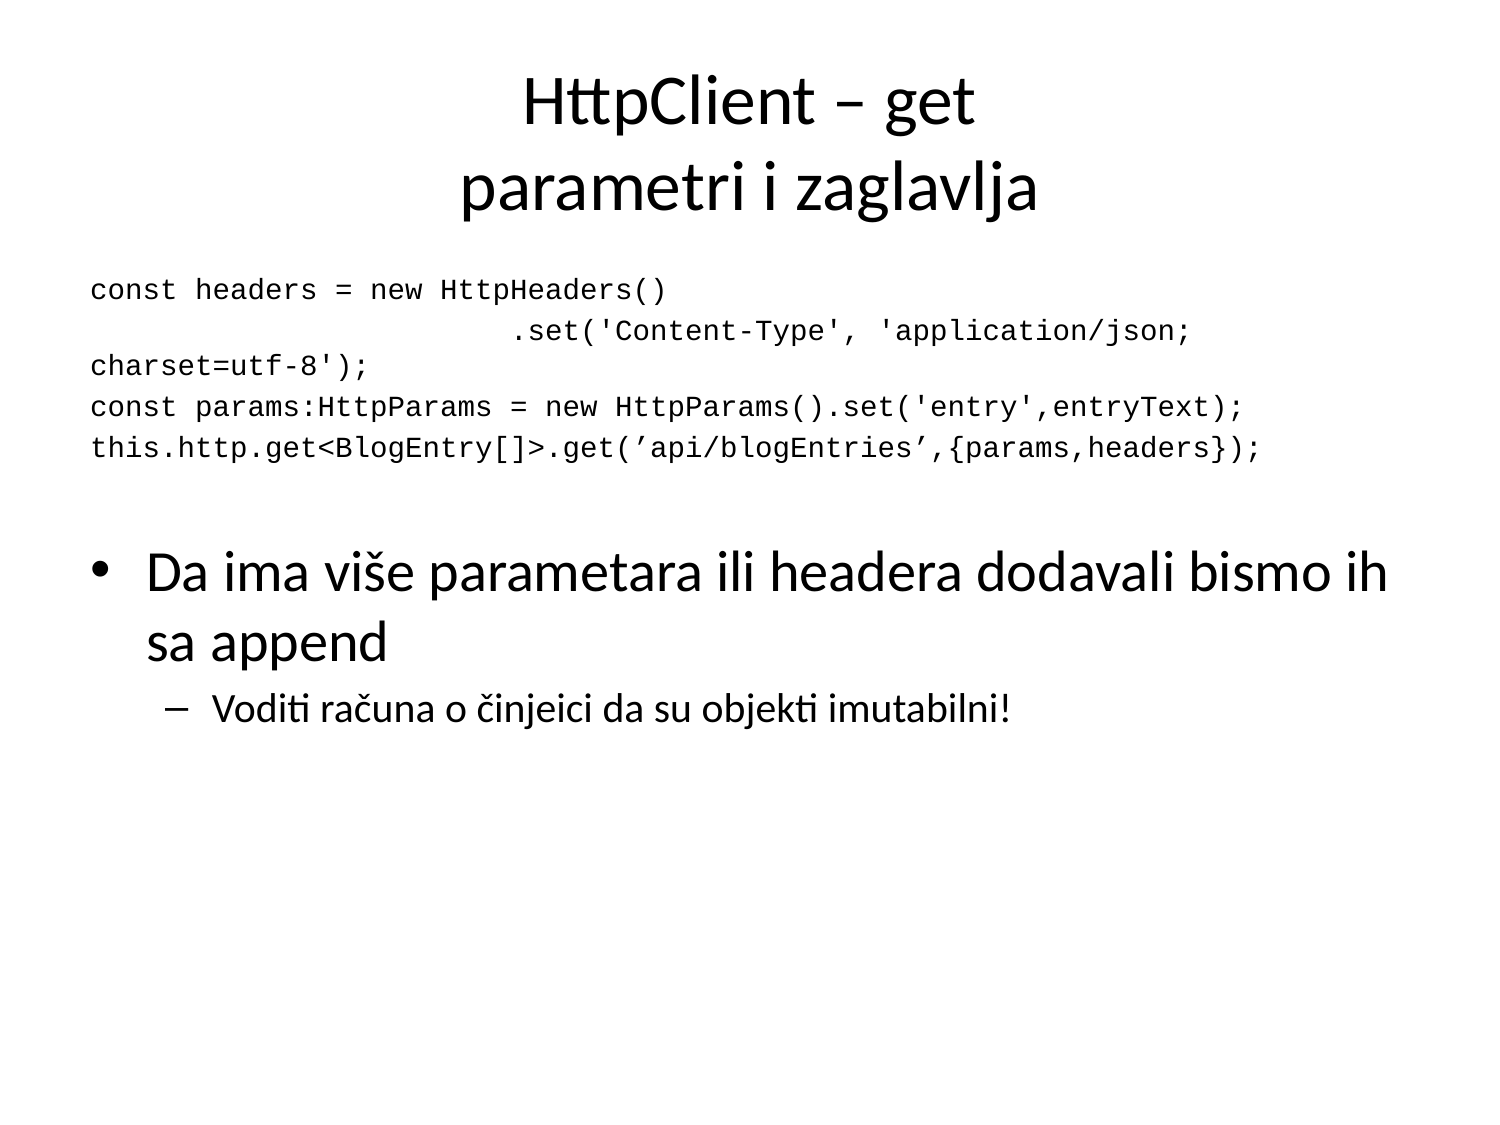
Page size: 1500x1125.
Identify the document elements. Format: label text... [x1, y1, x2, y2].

title HttpClient – get parametri i zaglavlja [75, 45, 1425, 233]
list const headers = new HttpHeaders() .set('Content-Type', 'application/json; charset=utf-8'); const params:HttpParams = new HttpParams().set('entry',entryText); this.http.get<BlogEntry[]>.get(’api/blogEntries’,{params,headers}); Da ima više parametara ili headera dodavali bismo ih sa append Voditi računa o činjeici da su objekti imutabilni! [75, 262, 1425, 1005]
